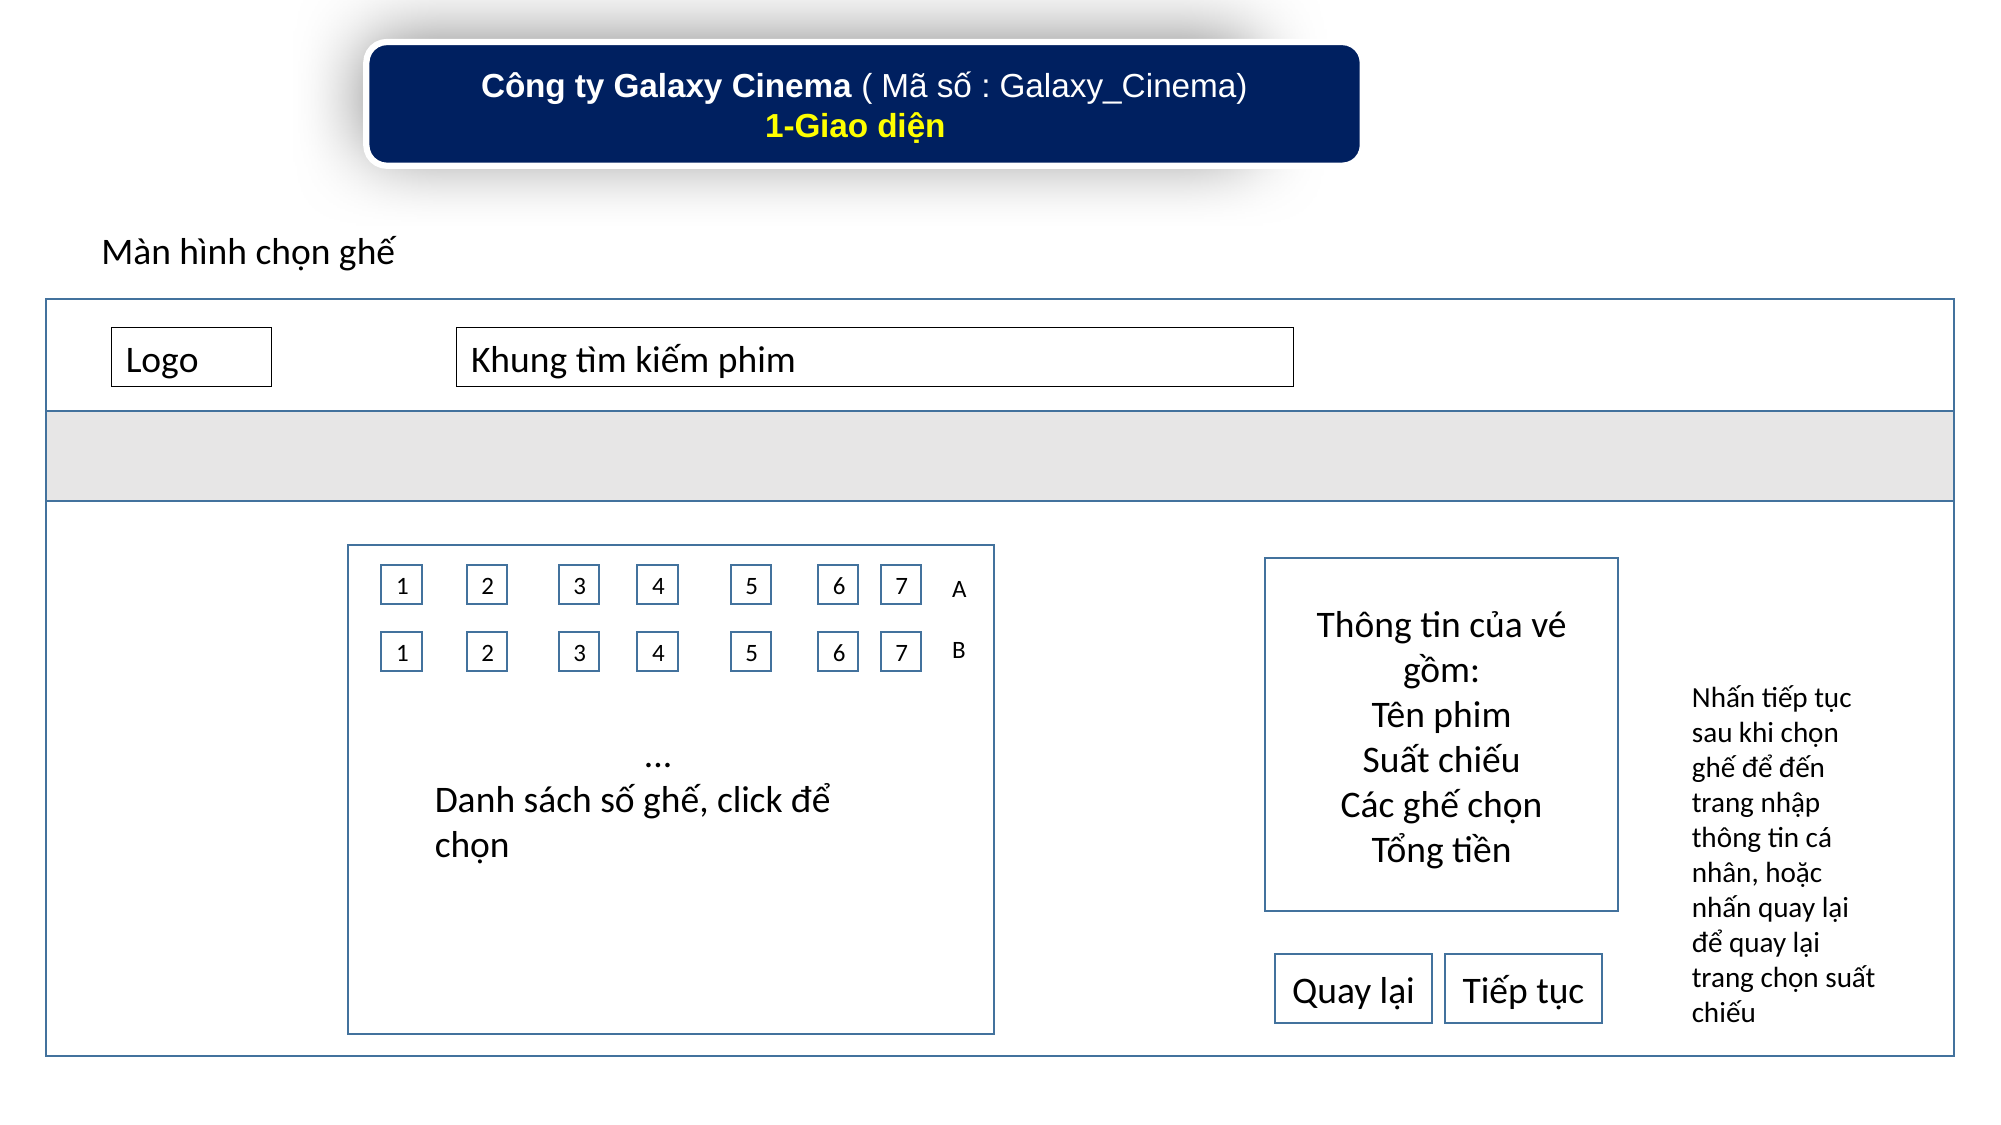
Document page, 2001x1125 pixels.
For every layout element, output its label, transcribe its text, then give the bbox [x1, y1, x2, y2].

text_box B [938, 625, 967, 671]
text_box [45, 410, 1955, 502]
text_box Logo [111, 327, 272, 387]
text_box Quay lại [1274, 953, 1433, 1024]
text_box 1 [380, 564, 423, 605]
text_box 4 [636, 631, 679, 672]
text_box 6 [817, 631, 859, 672]
text_box 2 [466, 564, 508, 605]
text_box [347, 544, 995, 1035]
text_box 1 [380, 631, 423, 672]
text_box Nhấn tiếp tục sau khi chọn ghế để đến trang nhập thông tin cá nhân, hoặc nhấn quay lại để quay lại trang chọn suất chiếu [1677, 670, 1897, 1036]
text_box Công ty Galaxy Cinema ( Mã số : Galaxy_Cinema) 1-Giao diện [365, 40, 1364, 167]
text_box Khung tìm kiếm phim [456, 327, 1294, 387]
text_box [45, 502, 1955, 1057]
text_box 3 [558, 631, 600, 672]
text_box 5 [730, 564, 772, 605]
text_box 6 [817, 564, 859, 605]
text_box Tiếp tục [1444, 953, 1603, 1024]
text_box Thông tin của vé gồm: Tên phim Suất chiếu Các ghế chọn Tổng tiền [1264, 557, 1619, 912]
text_box Màn hình chọn ghế [86, 219, 1210, 280]
text_box 4 [636, 564, 679, 605]
text_box 3 [558, 564, 600, 605]
text_box 7 [880, 631, 922, 672]
text_box 2 [466, 631, 508, 672]
text_box 7 [880, 564, 922, 605]
text_box A [938, 565, 967, 610]
text_box 5 [730, 631, 772, 672]
text_box ... Danh sách số ghế, click để chọn [420, 723, 897, 873]
text_box [45, 298, 1955, 410]
